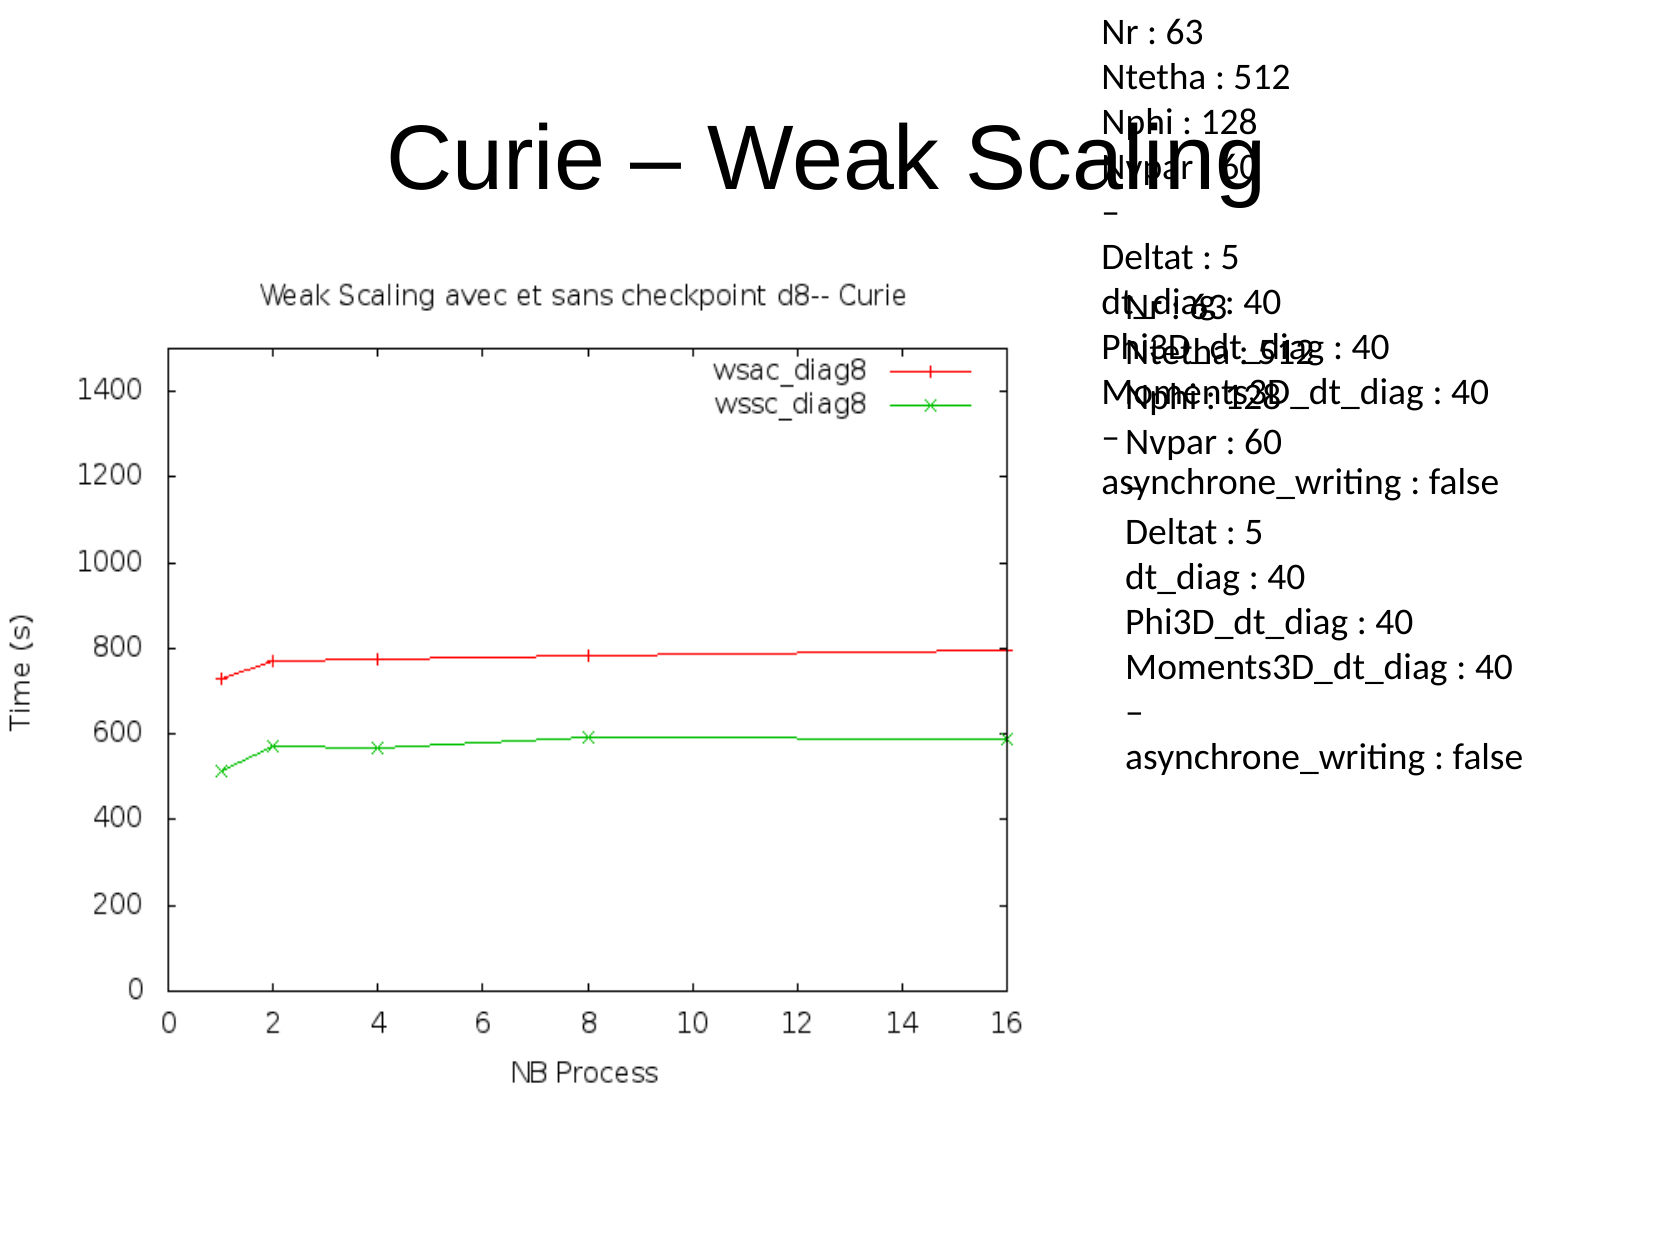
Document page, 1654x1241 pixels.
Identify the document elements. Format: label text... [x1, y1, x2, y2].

text_box Curie – Weak Scaling [82, 49, 1086, 257]
text_box Nr : 63 Ntetha : 512 Nphi : 128 Nvpar : 60 – Deltat : 5 dt_diag : 40 Phi3D_dt_diag : 40 Moments3D_dt_diag : 40 – asynchrone_writing : false [1086, 0, 1630, 591]
text_box Nr : 63 Ntetha : 512 Nphi : 128 Nvpar : 60 – Deltat : 5 dt_diag : 40 Phi3D_dt_diag : 40 Moments3D_dt_diag : 40 – asynchrone_writing : false [1110, 274, 1654, 875]
picture [0, 247, 1064, 1099]
